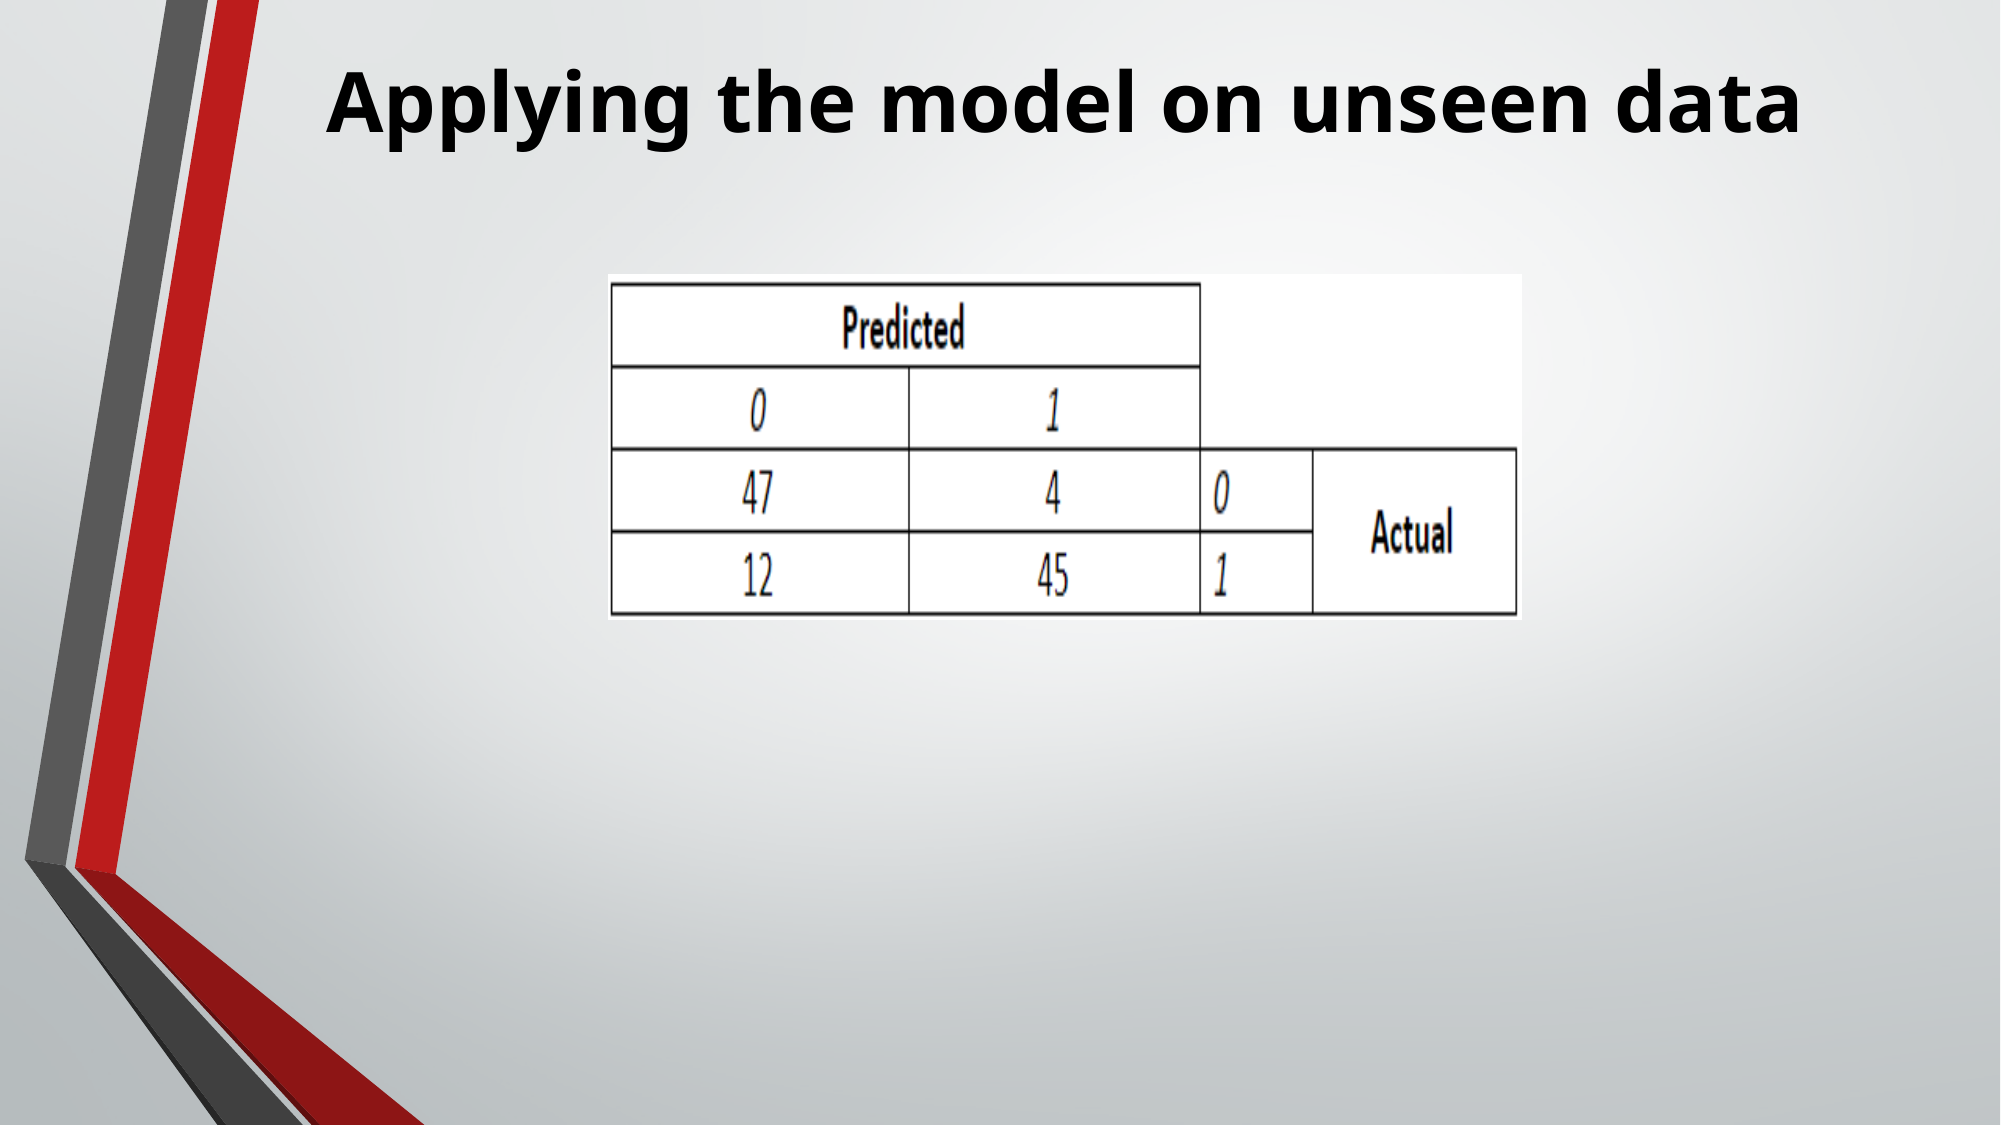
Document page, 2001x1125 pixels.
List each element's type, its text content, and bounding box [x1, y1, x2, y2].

title Applying the model on unseen data [243, 39, 1887, 159]
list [608, 273, 1522, 620]
